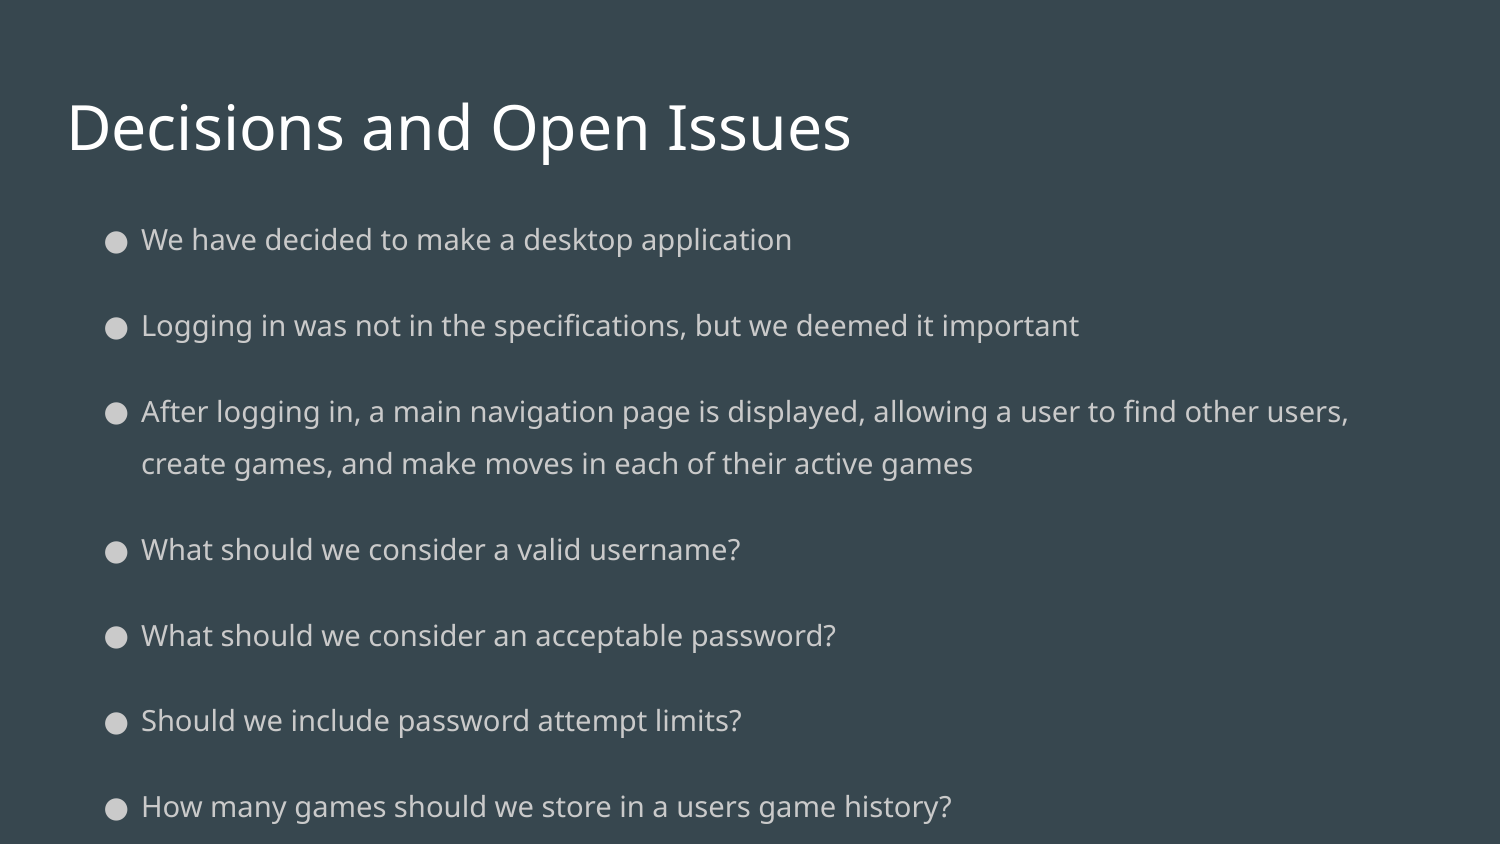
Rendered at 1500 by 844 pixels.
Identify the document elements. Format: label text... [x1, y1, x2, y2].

list We have decided to make a desktop application Logging in was not in the specifications, but we deemed it important After logging in, a main navigation page is displayed, allowing a user to find other users, create games, and make moves in each of their active games What should we consider a valid username? What should we consider an acceptable password? Should we include password attempt limits? How many games should we store in a users game history? How long should a game be stored in a users game history? [51, 189, 1449, 750]
title Decisions and Open Issues [51, 72, 1449, 167]
